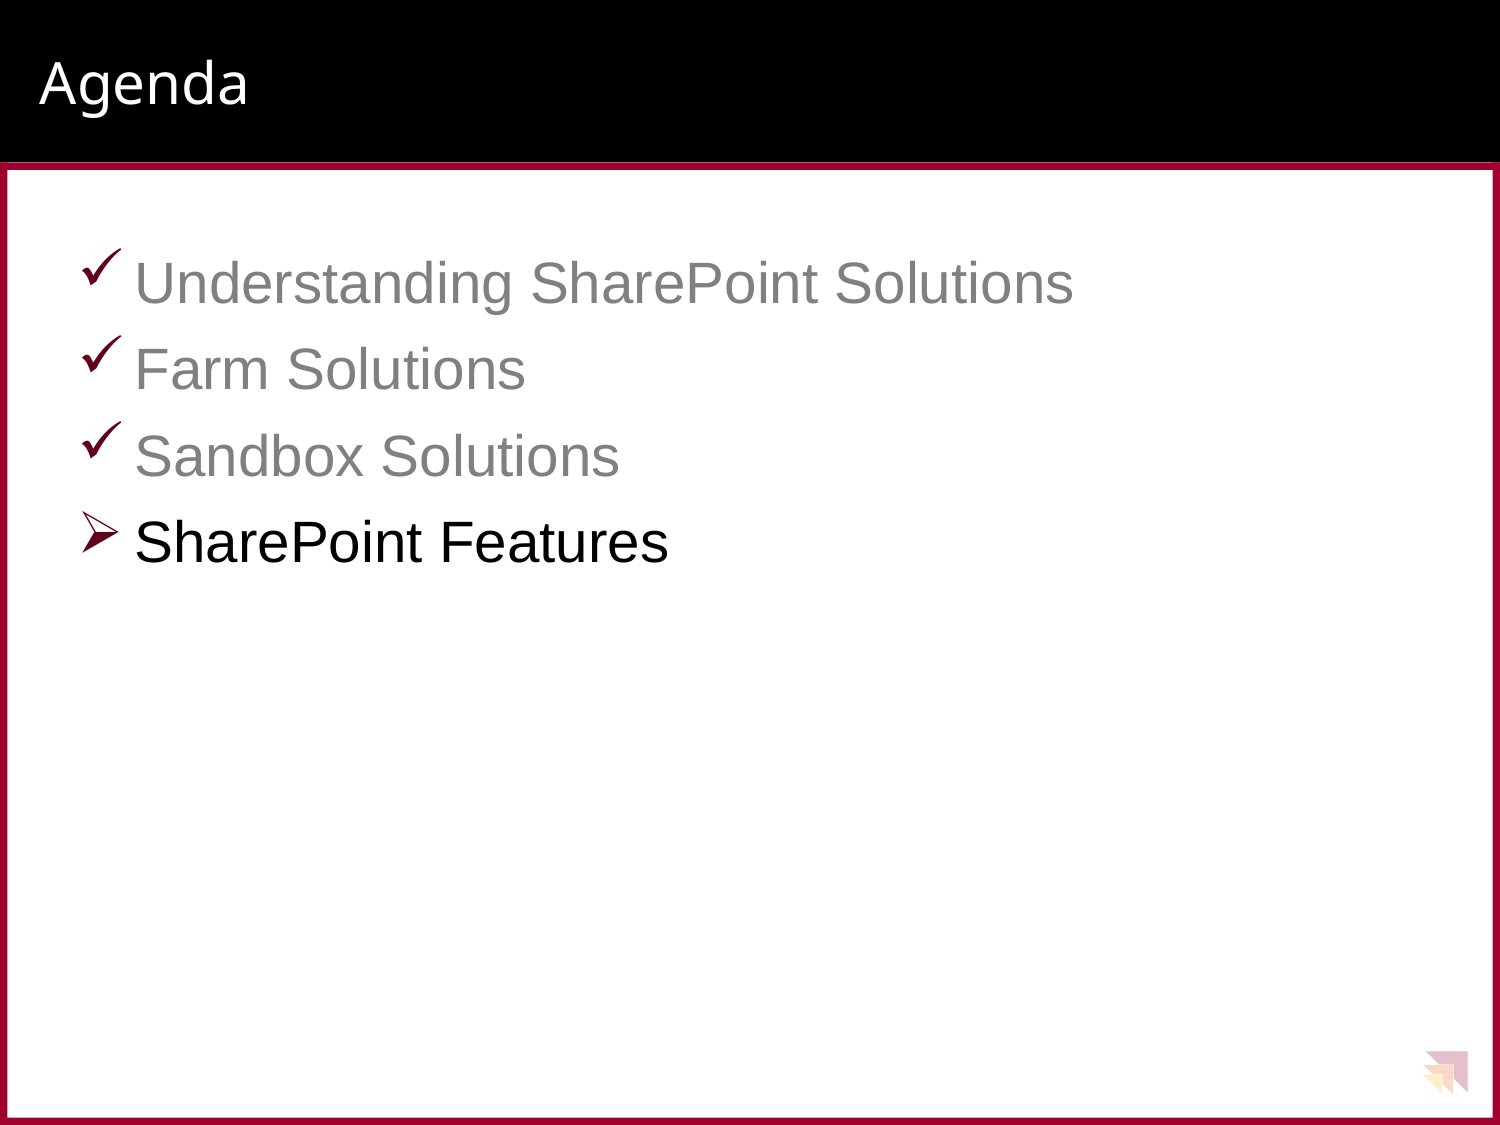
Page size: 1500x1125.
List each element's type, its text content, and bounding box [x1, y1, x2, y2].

list Understanding SharePoint Solutions Farm Solutions Sandbox Solutions SharePoint Features [62, 237, 1438, 1088]
title Agenda [24, 12, 1438, 150]
